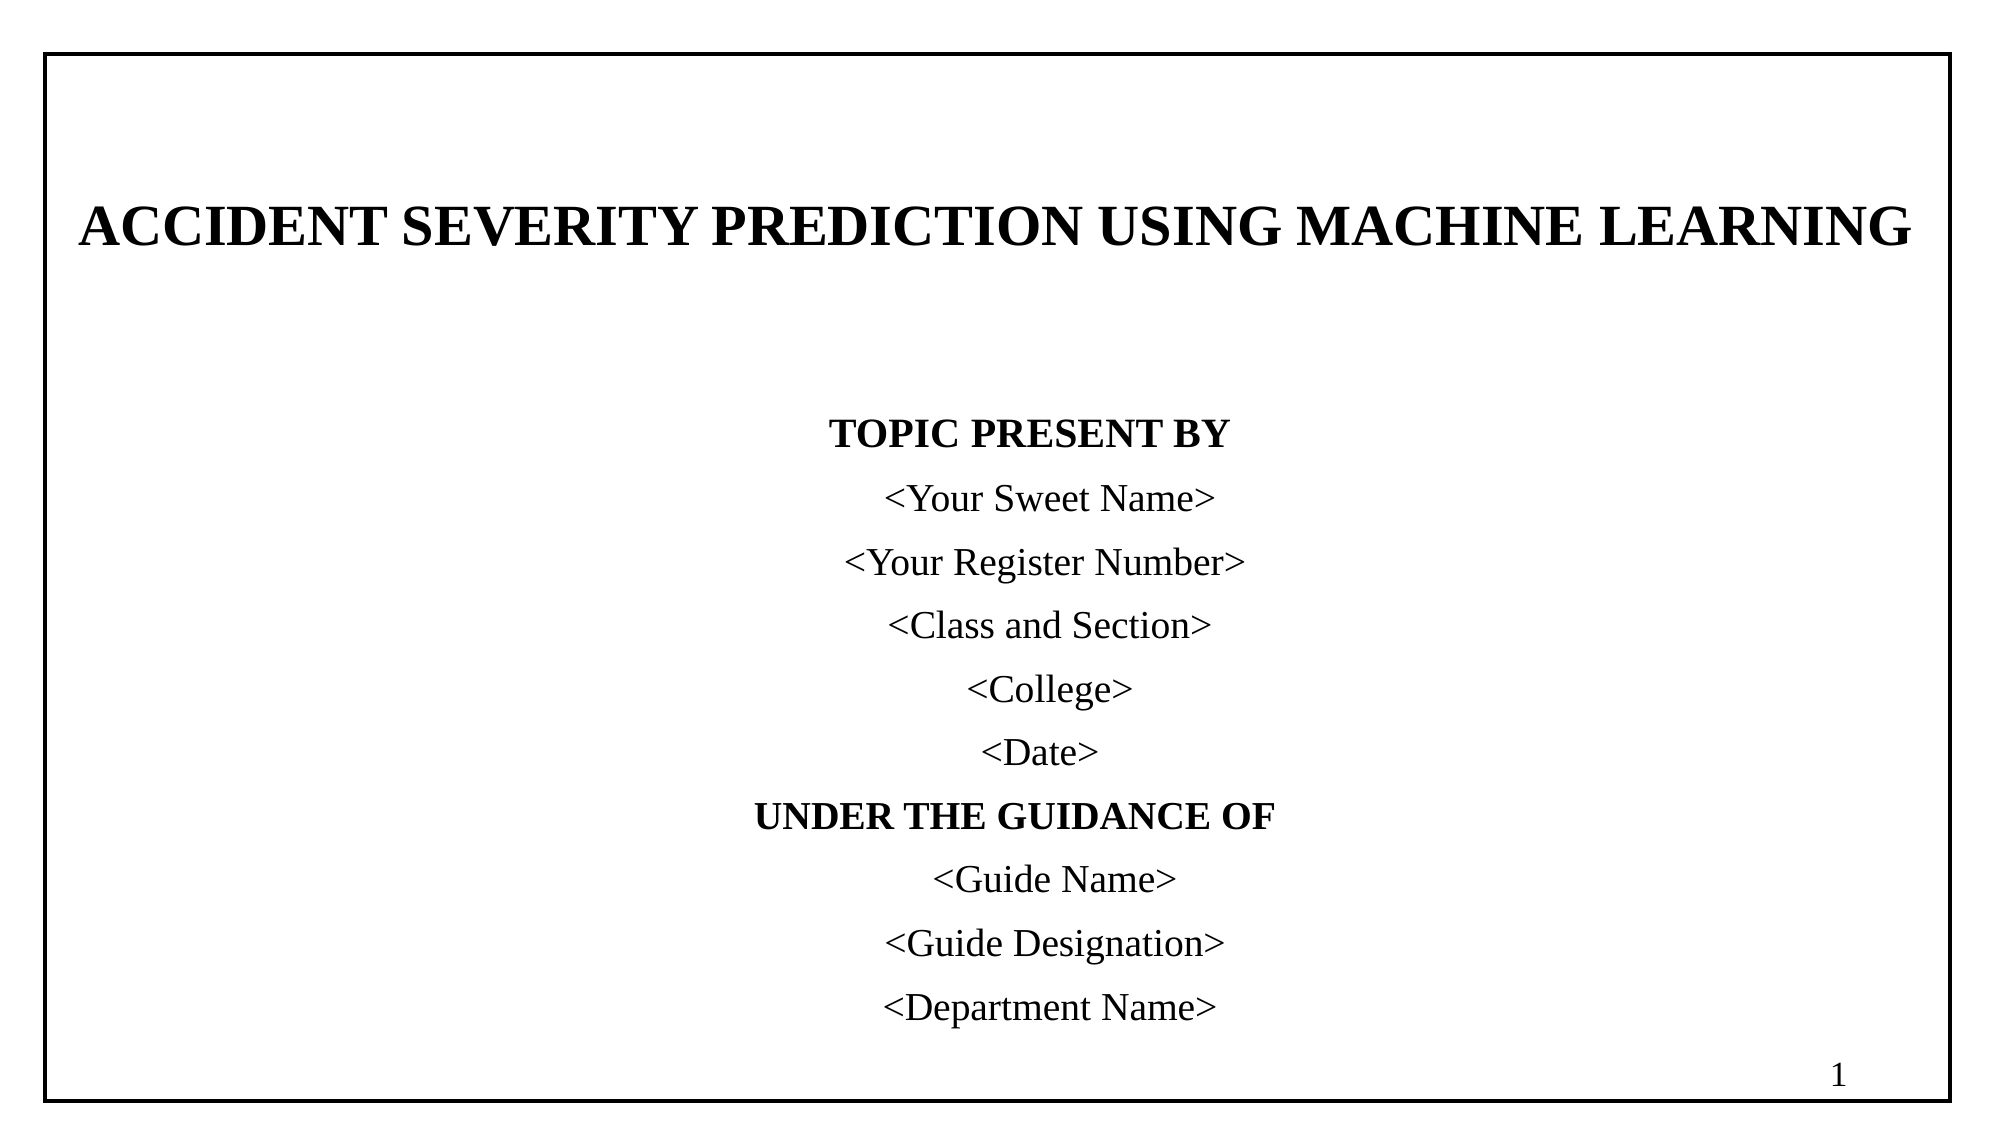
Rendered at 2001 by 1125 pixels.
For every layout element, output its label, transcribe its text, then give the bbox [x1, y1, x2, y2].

list TOPIC PRESENT BY <Your Sweet Name> <Your Register Number> <Class and Section> <College> <Date> UNDER THE GUIDANCE OF <Guide Name> <Guide Designation> <Department Name> [137, 404, 1853, 1043]
slide_number ‹#› [1412, 1042, 1863, 1103]
table_header [47, 56, 1948, 117]
title ACCIDENT SEVERITY PREDICTION USING MACHINE LEARNING [41, 117, 1950, 335]
table_header [47, 335, 1948, 1099]
